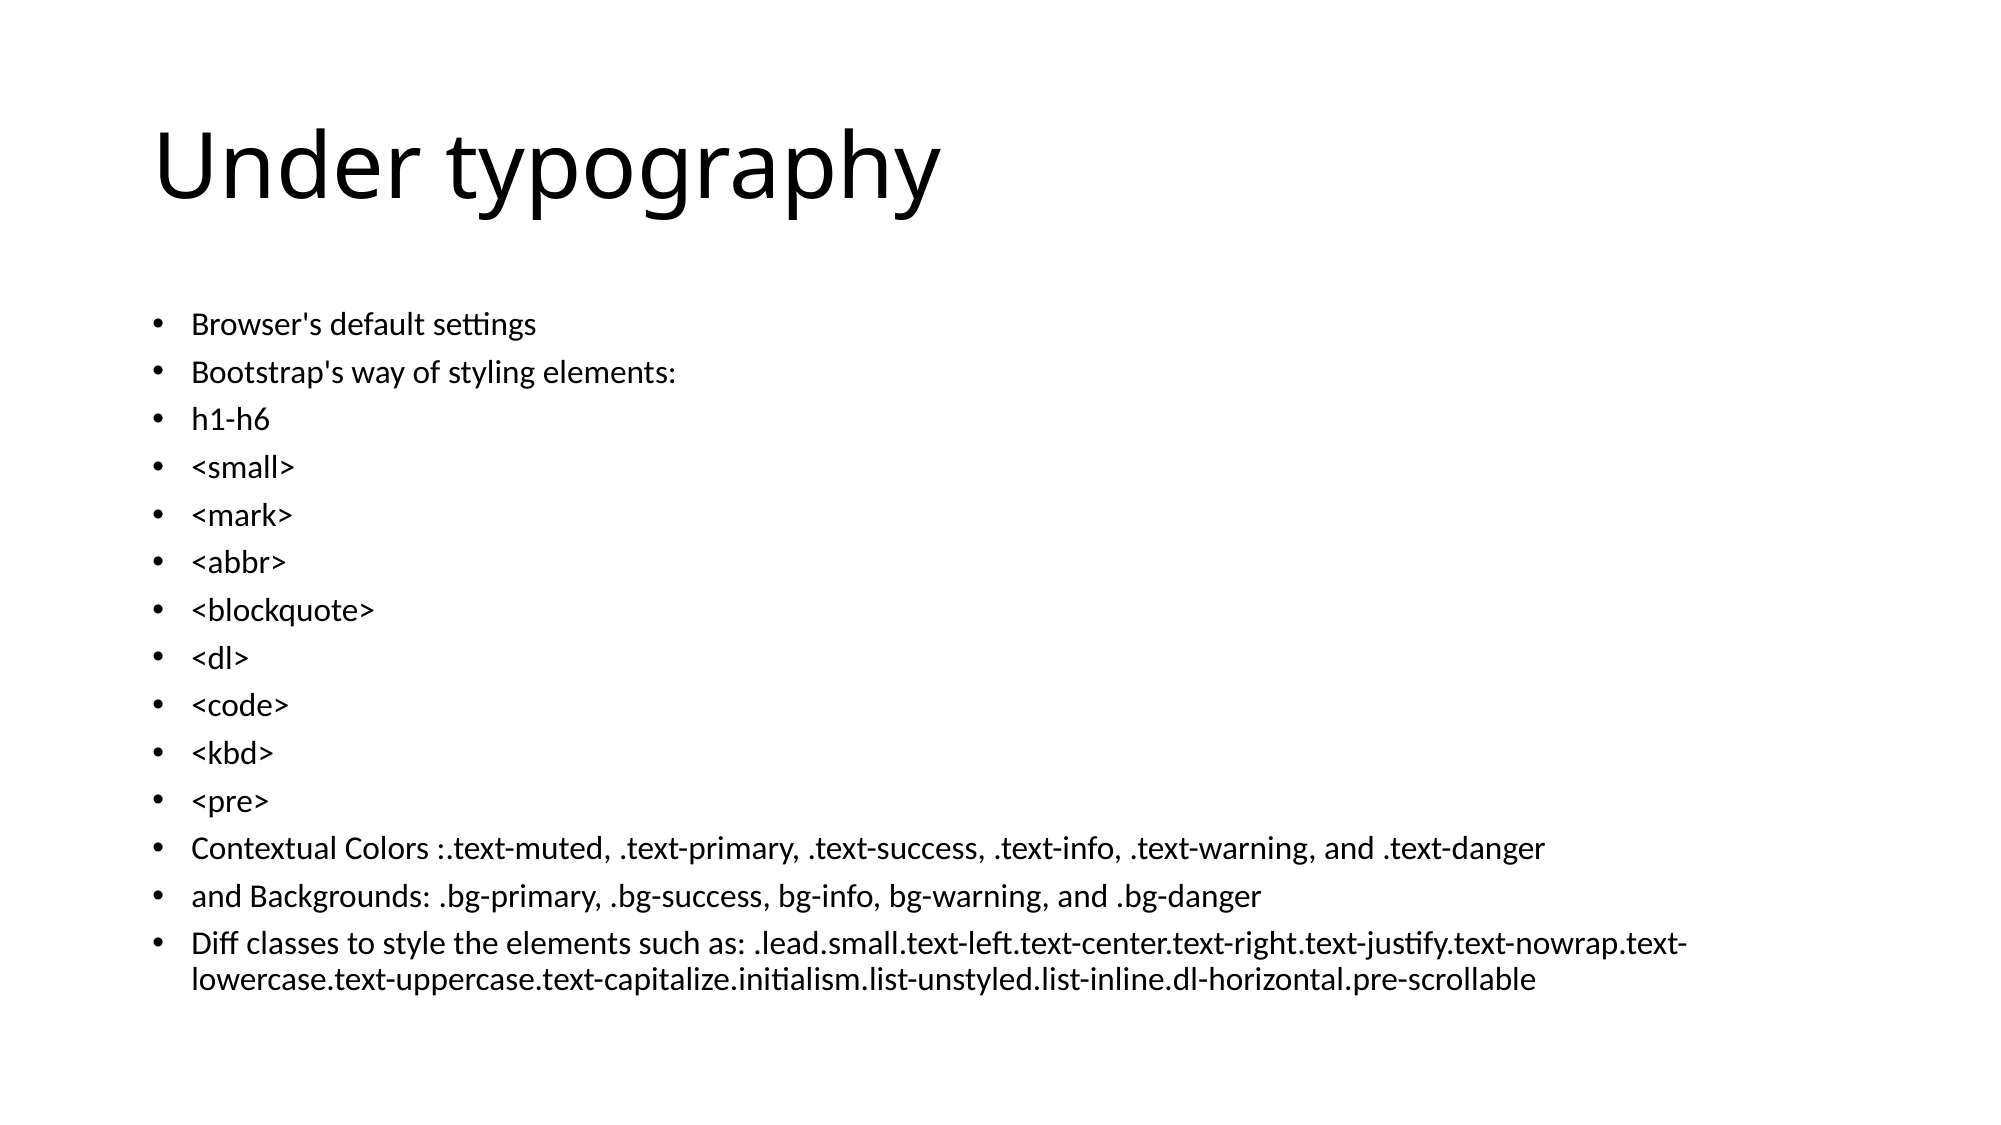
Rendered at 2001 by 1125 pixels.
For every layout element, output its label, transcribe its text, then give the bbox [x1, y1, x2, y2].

list Browser's default settings Bootstrap's way of styling elements: h1-h6 <small> <mark> <abbr> <blockquote> <dl> <code> <kbd> <pre> Contextual Colors :.text-muted, .text-primary, .text-success, .text-info, .text-warning, and .text-danger and Backgrounds: .bg-primary, .bg-success, bg-info, bg-warning, and .bg-danger Diff classes to style the elements such as: .lead.small.text-left.text-center.text-right.text-justify.text-nowrap.text-lowercase.text-uppercase.text-capitalize.initialism.list-unstyled.list-inline.dl-horizontal.pre-scrollable [137, 299, 1863, 1014]
title Under typography [137, 59, 1863, 278]
